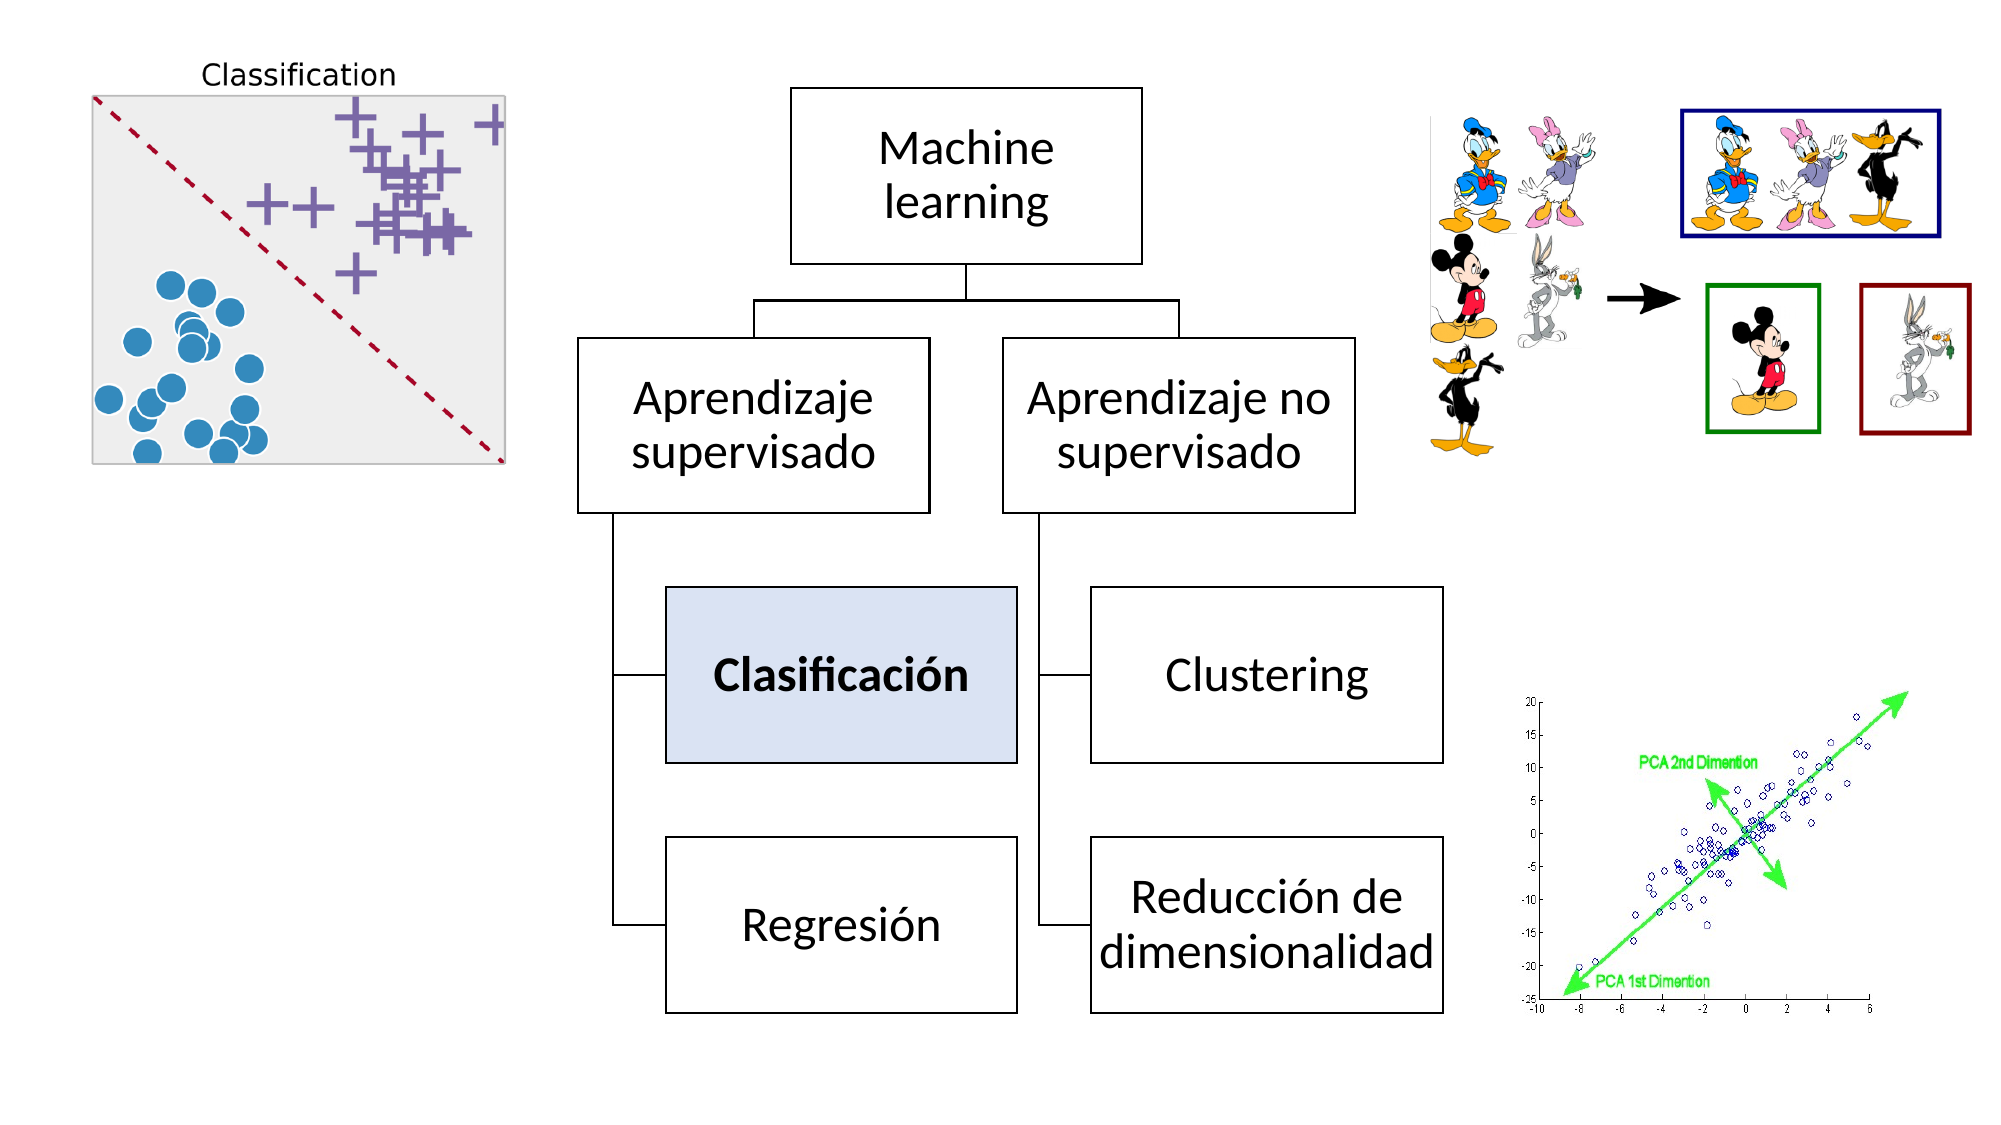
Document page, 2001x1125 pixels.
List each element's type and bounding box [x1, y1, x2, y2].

list [147, 87, 1873, 1014]
picture [1382, 87, 1989, 483]
picture [73, 37, 517, 483]
picture [1483, 673, 1909, 1038]
